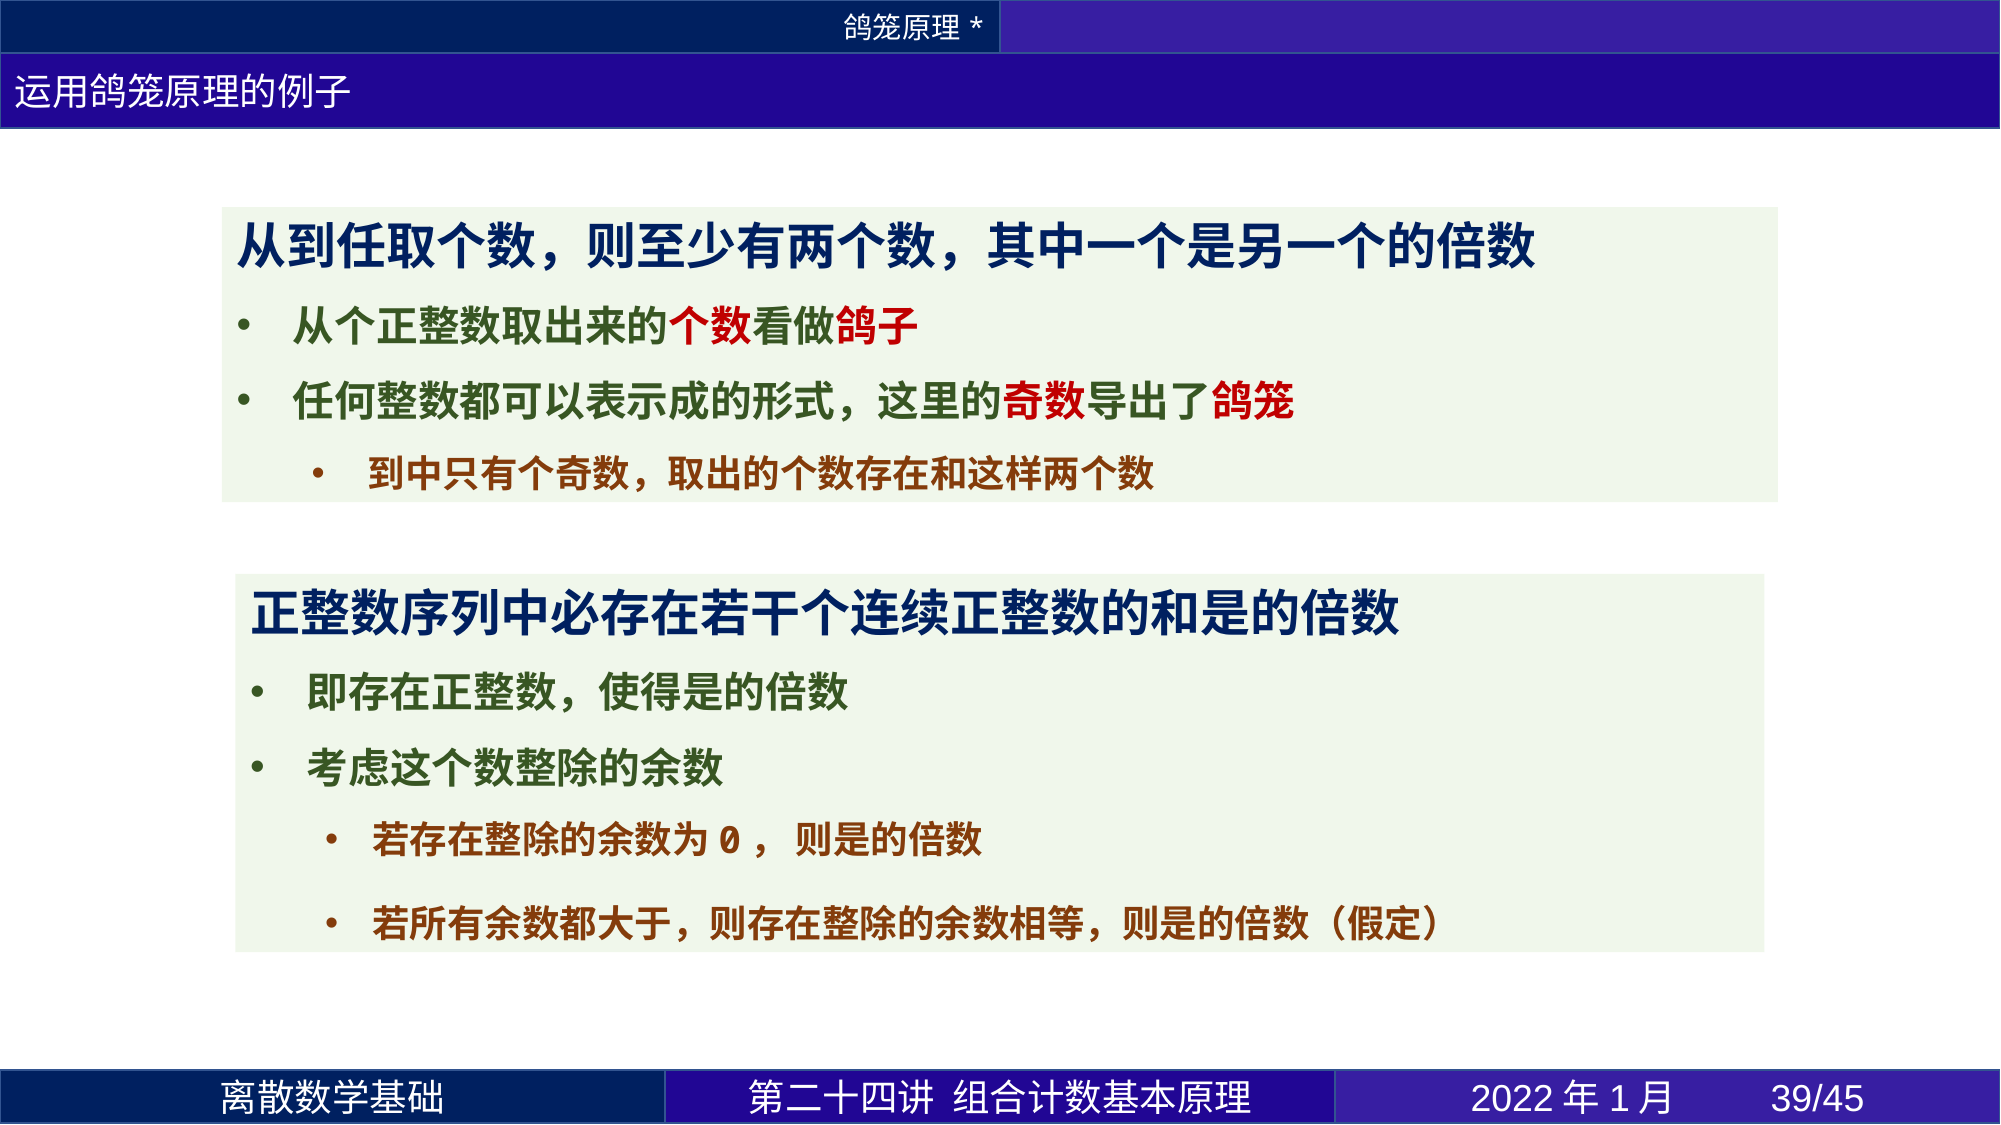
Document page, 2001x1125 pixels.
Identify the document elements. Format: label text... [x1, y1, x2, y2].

text_box 离散数学基础 [0, 1069, 664, 1124]
text_box [999, 0, 2000, 52]
text_box 运用鸽笼原理的例子 [0, 52, 2000, 129]
text_box 鸽笼原理* [0, 0, 999, 52]
text_box 2022年1月 39/45 [1334, 1069, 2000, 1124]
text_box 第二十四讲 组合计数基本原理 [664, 1069, 1334, 1124]
